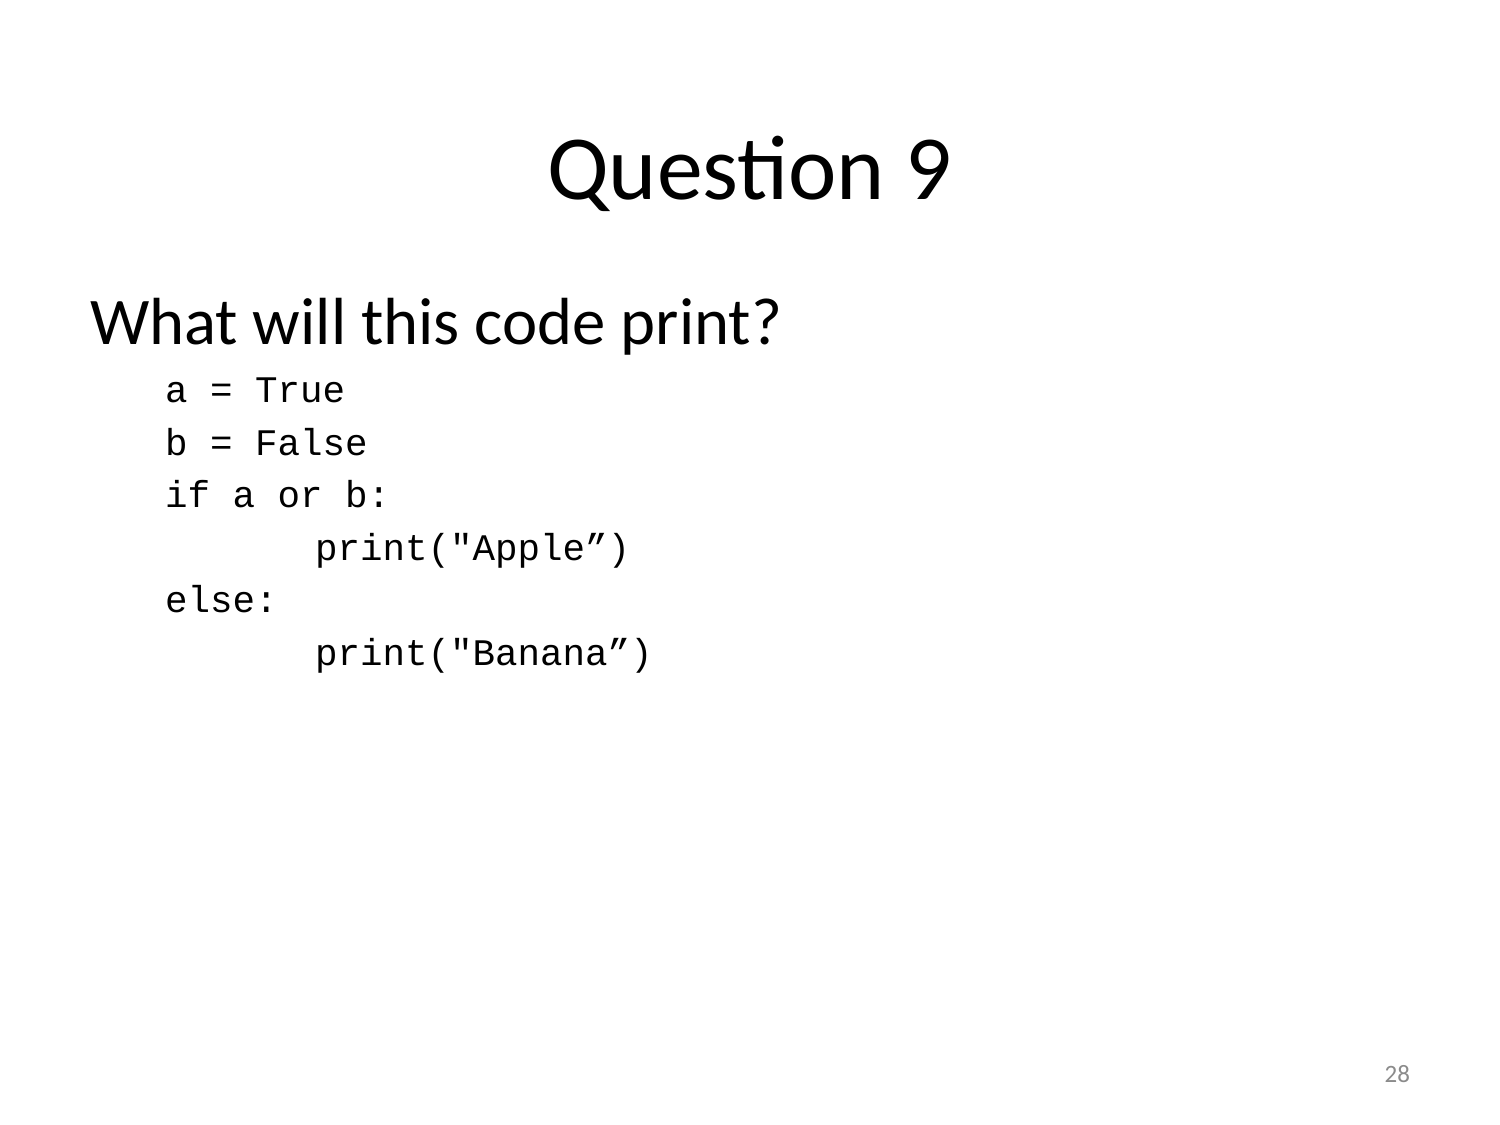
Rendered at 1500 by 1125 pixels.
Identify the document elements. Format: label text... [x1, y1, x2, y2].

list What will this code print? a = True b = False if a or b: print("Apple”) else: print("Banana”) [75, 262, 1425, 1005]
slide_number 28 [1074, 1042, 1425, 1103]
title Question 9 [75, 45, 1425, 233]
